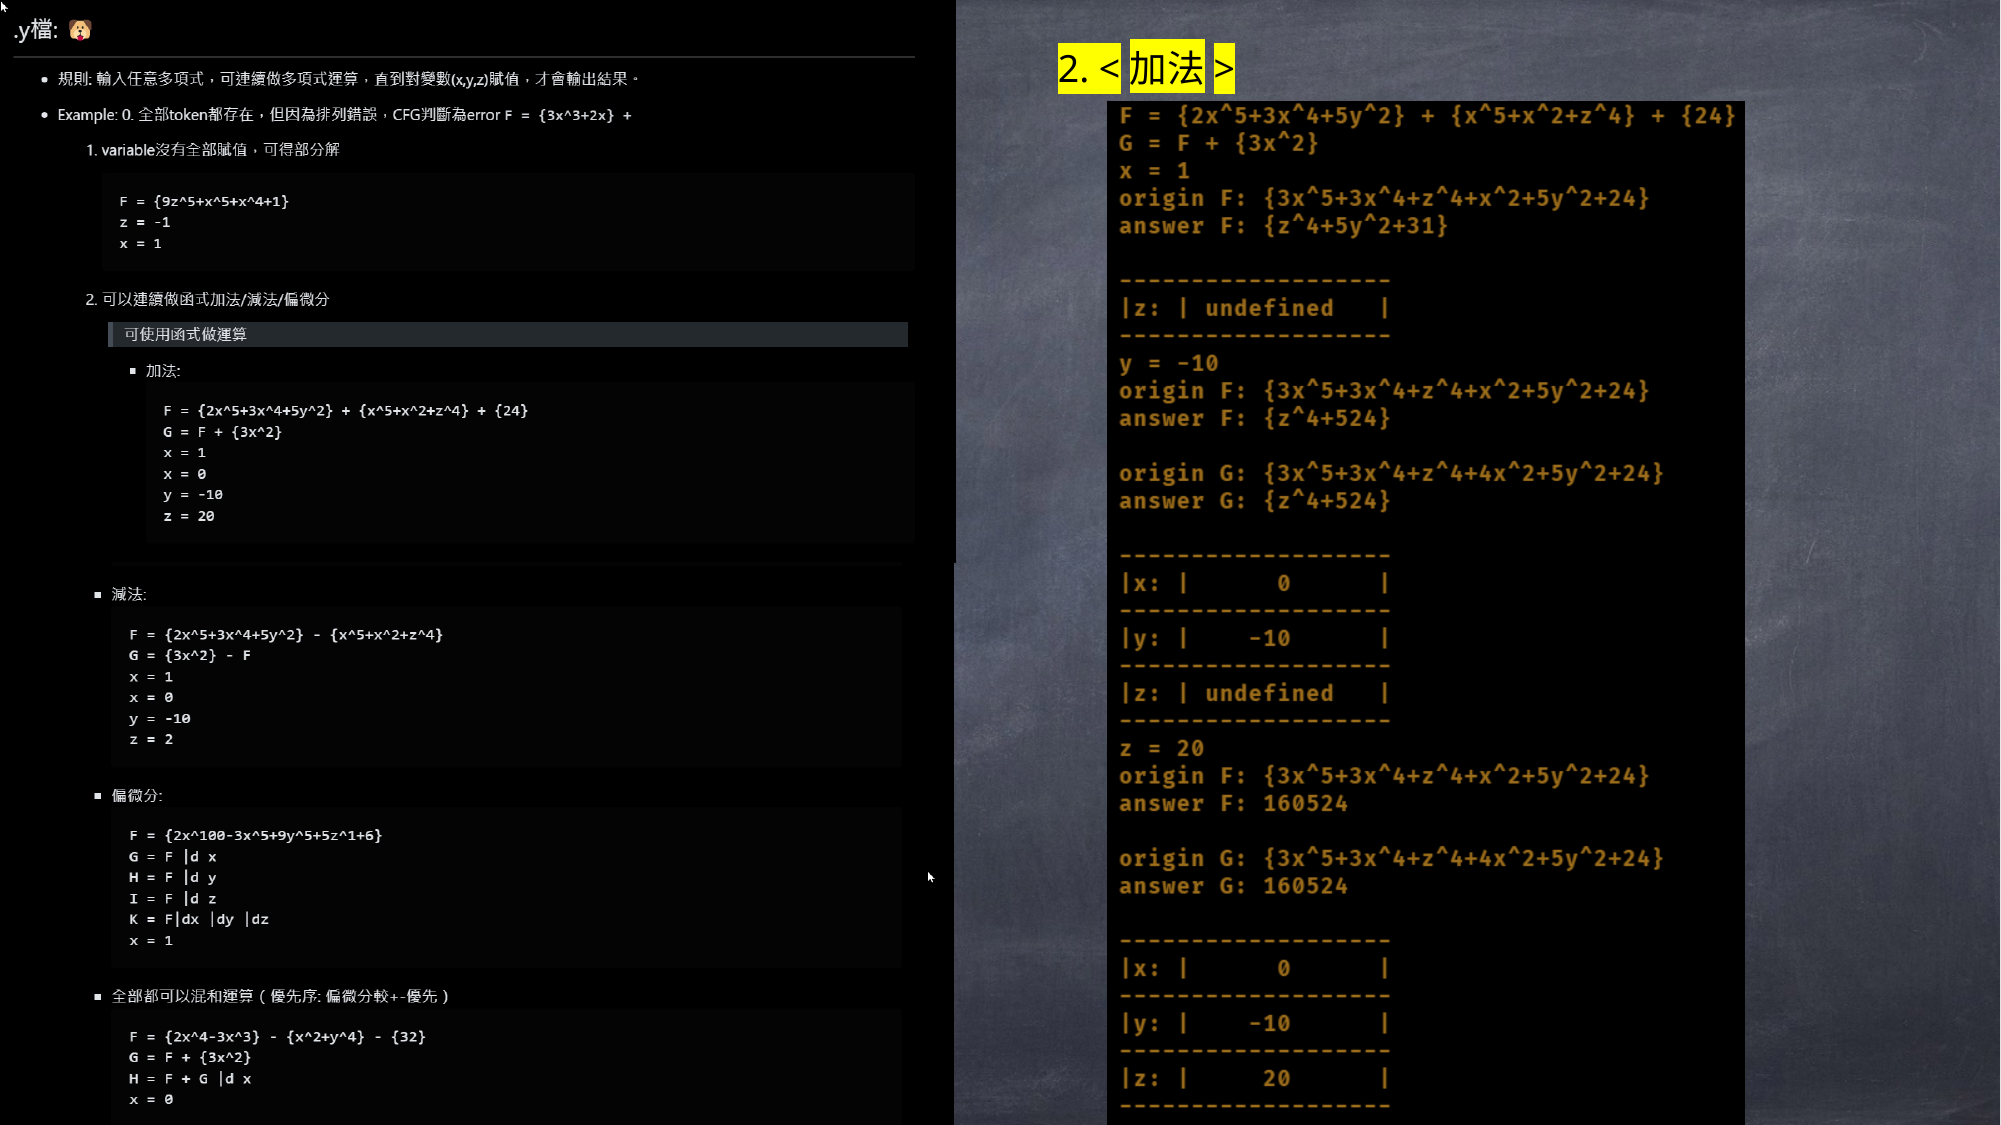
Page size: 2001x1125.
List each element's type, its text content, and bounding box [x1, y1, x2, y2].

text_box 2. <加法> [1043, 37, 1296, 98]
picture [0, 0, 2001, 1125]
